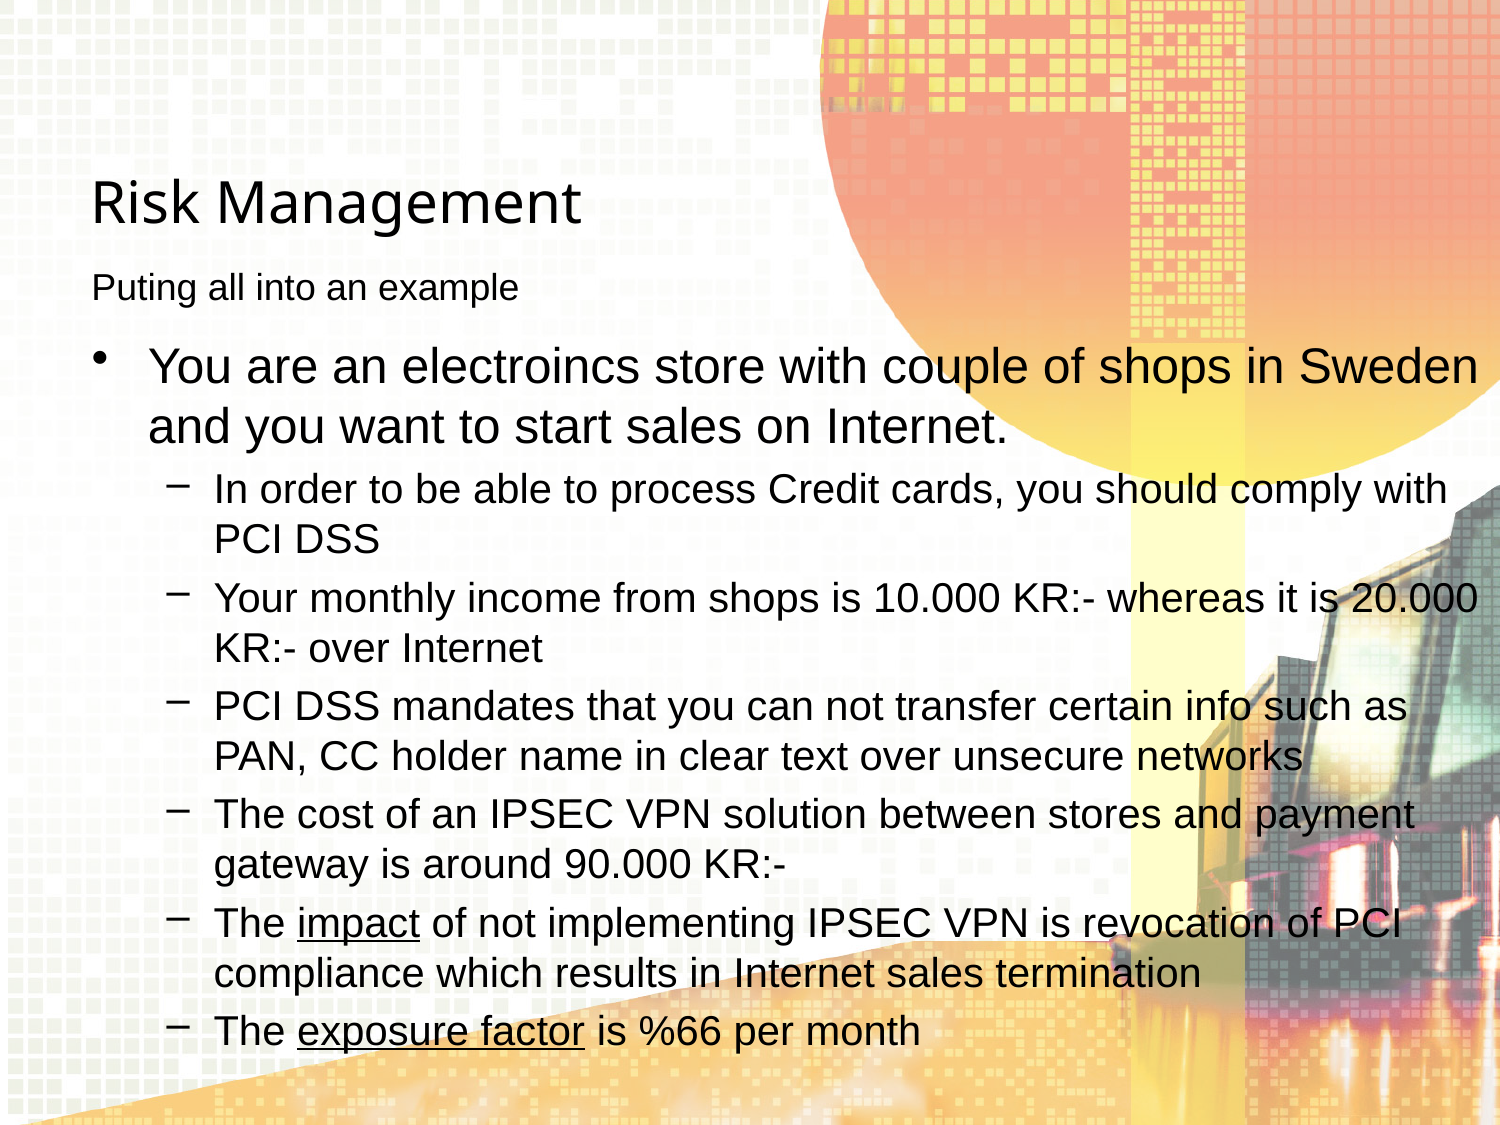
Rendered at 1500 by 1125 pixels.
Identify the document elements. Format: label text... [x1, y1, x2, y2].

text_box Puting all into an example [76, 255, 892, 315]
list You are an electroincs store with couple of shops in Sweden and you want to start sales on Internet. In order to be able to process Credit cards, you should comply with PCI DSS Your monthly income from shops is 10.000 KR:- whereas it is 20.000 KR:- over Internet PCI DSS mandates that you can not transfer certain info such as PAN, CC holder name in clear text over unsecure networks The cost of an IPSEC VPN solution between stores and payment gateway is around 90.000 KR:- The impact of not implementing IPSEC VPN is revocation of PCI compliance which results in Internet sales termination The exposure factor is %66 per month [76, 326, 1500, 1125]
title Risk Management [74, 124, 1113, 276]
